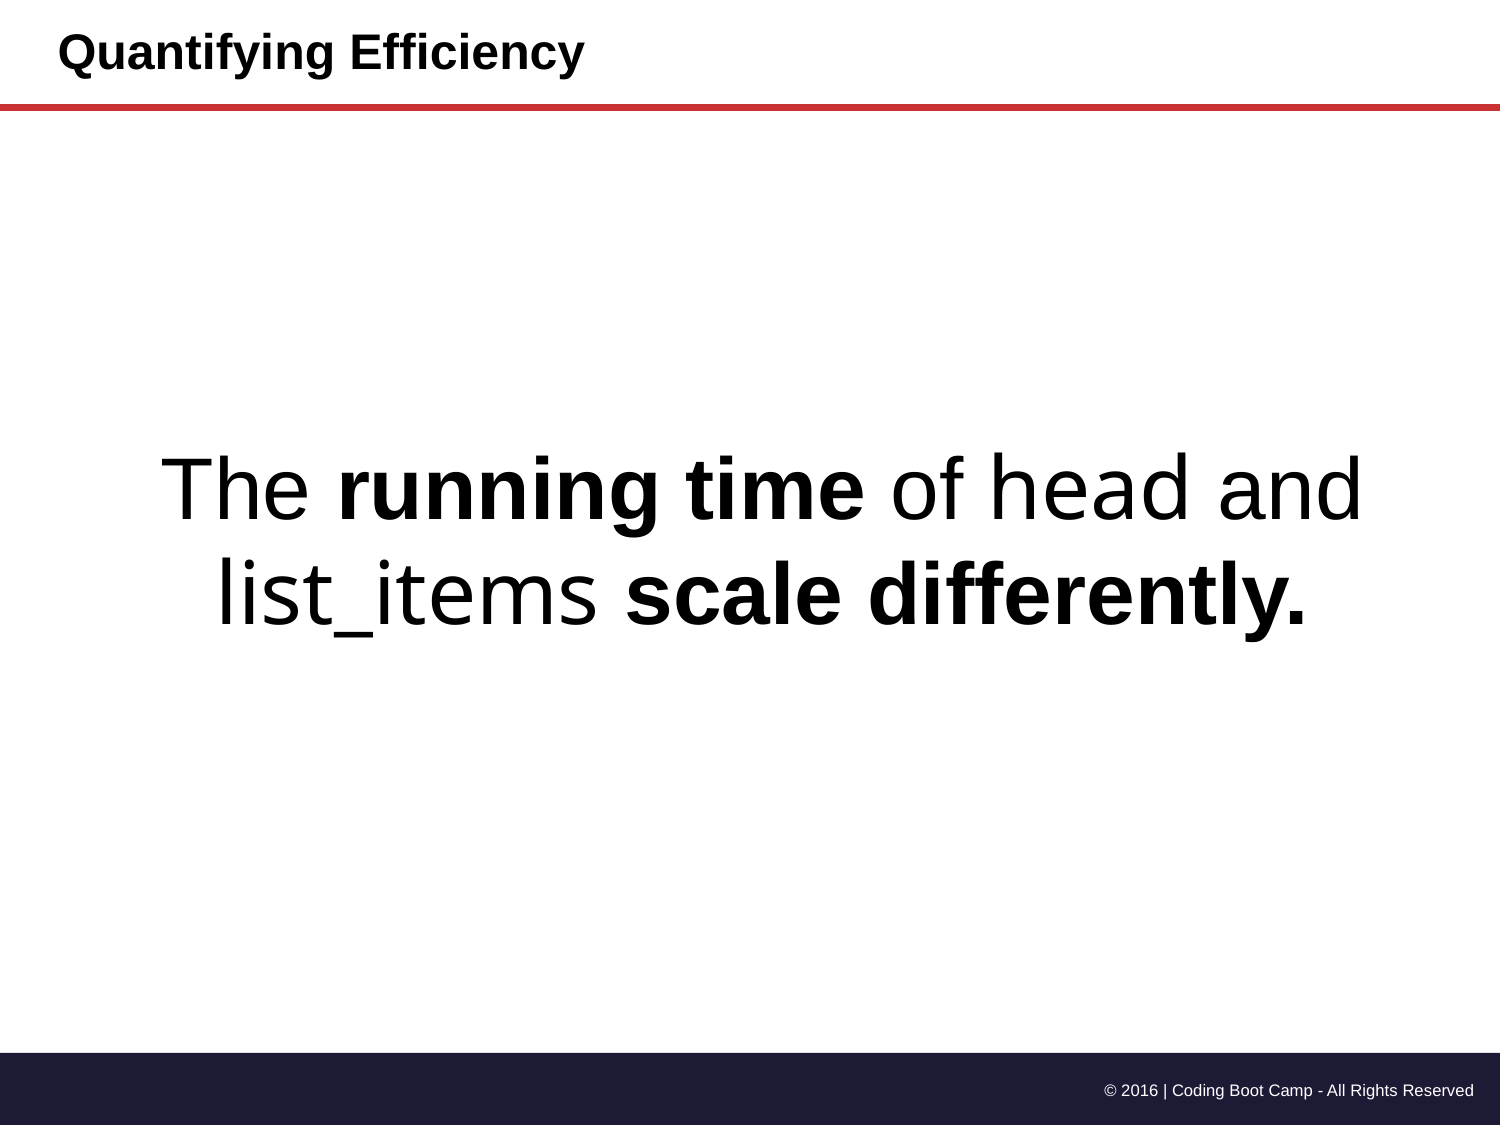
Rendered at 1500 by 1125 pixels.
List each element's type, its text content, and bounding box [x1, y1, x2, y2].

title Quantifying Efficiency [49, 0, 1426, 108]
text_box The running time of head and list_items scale differently. [49, 424, 1475, 650]
